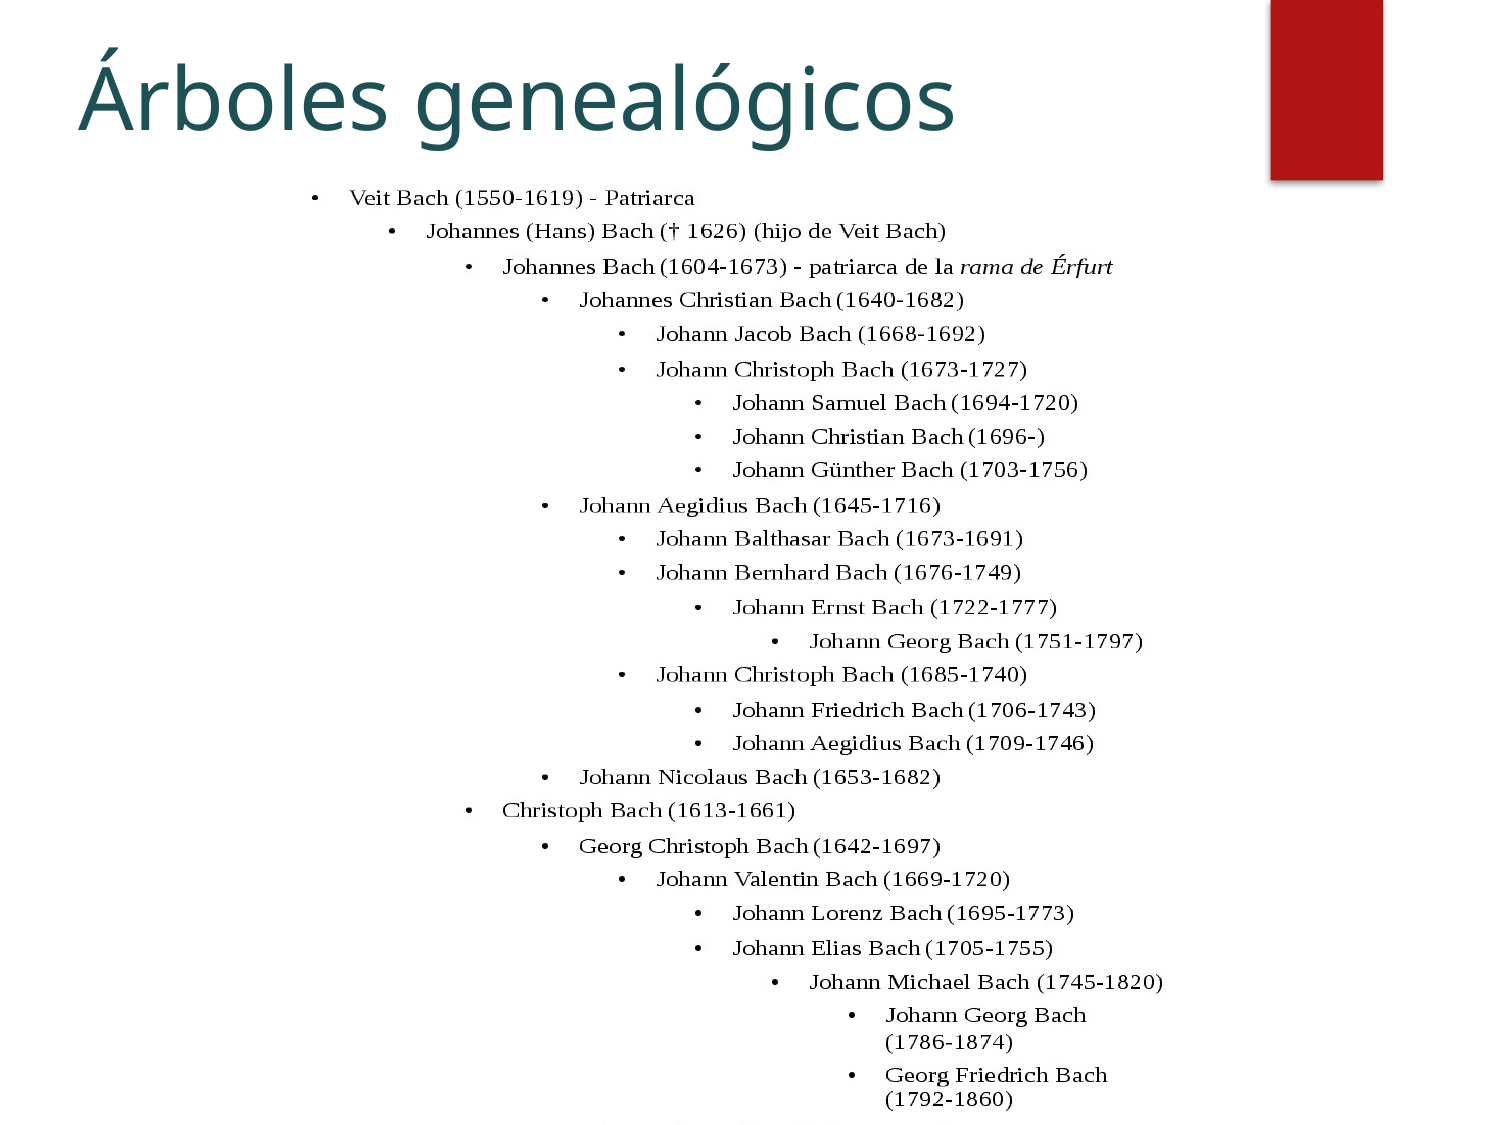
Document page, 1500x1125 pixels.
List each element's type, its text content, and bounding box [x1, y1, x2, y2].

picture [274, 174, 1226, 1125]
title Árboles genealógicos [63, 35, 1414, 223]
